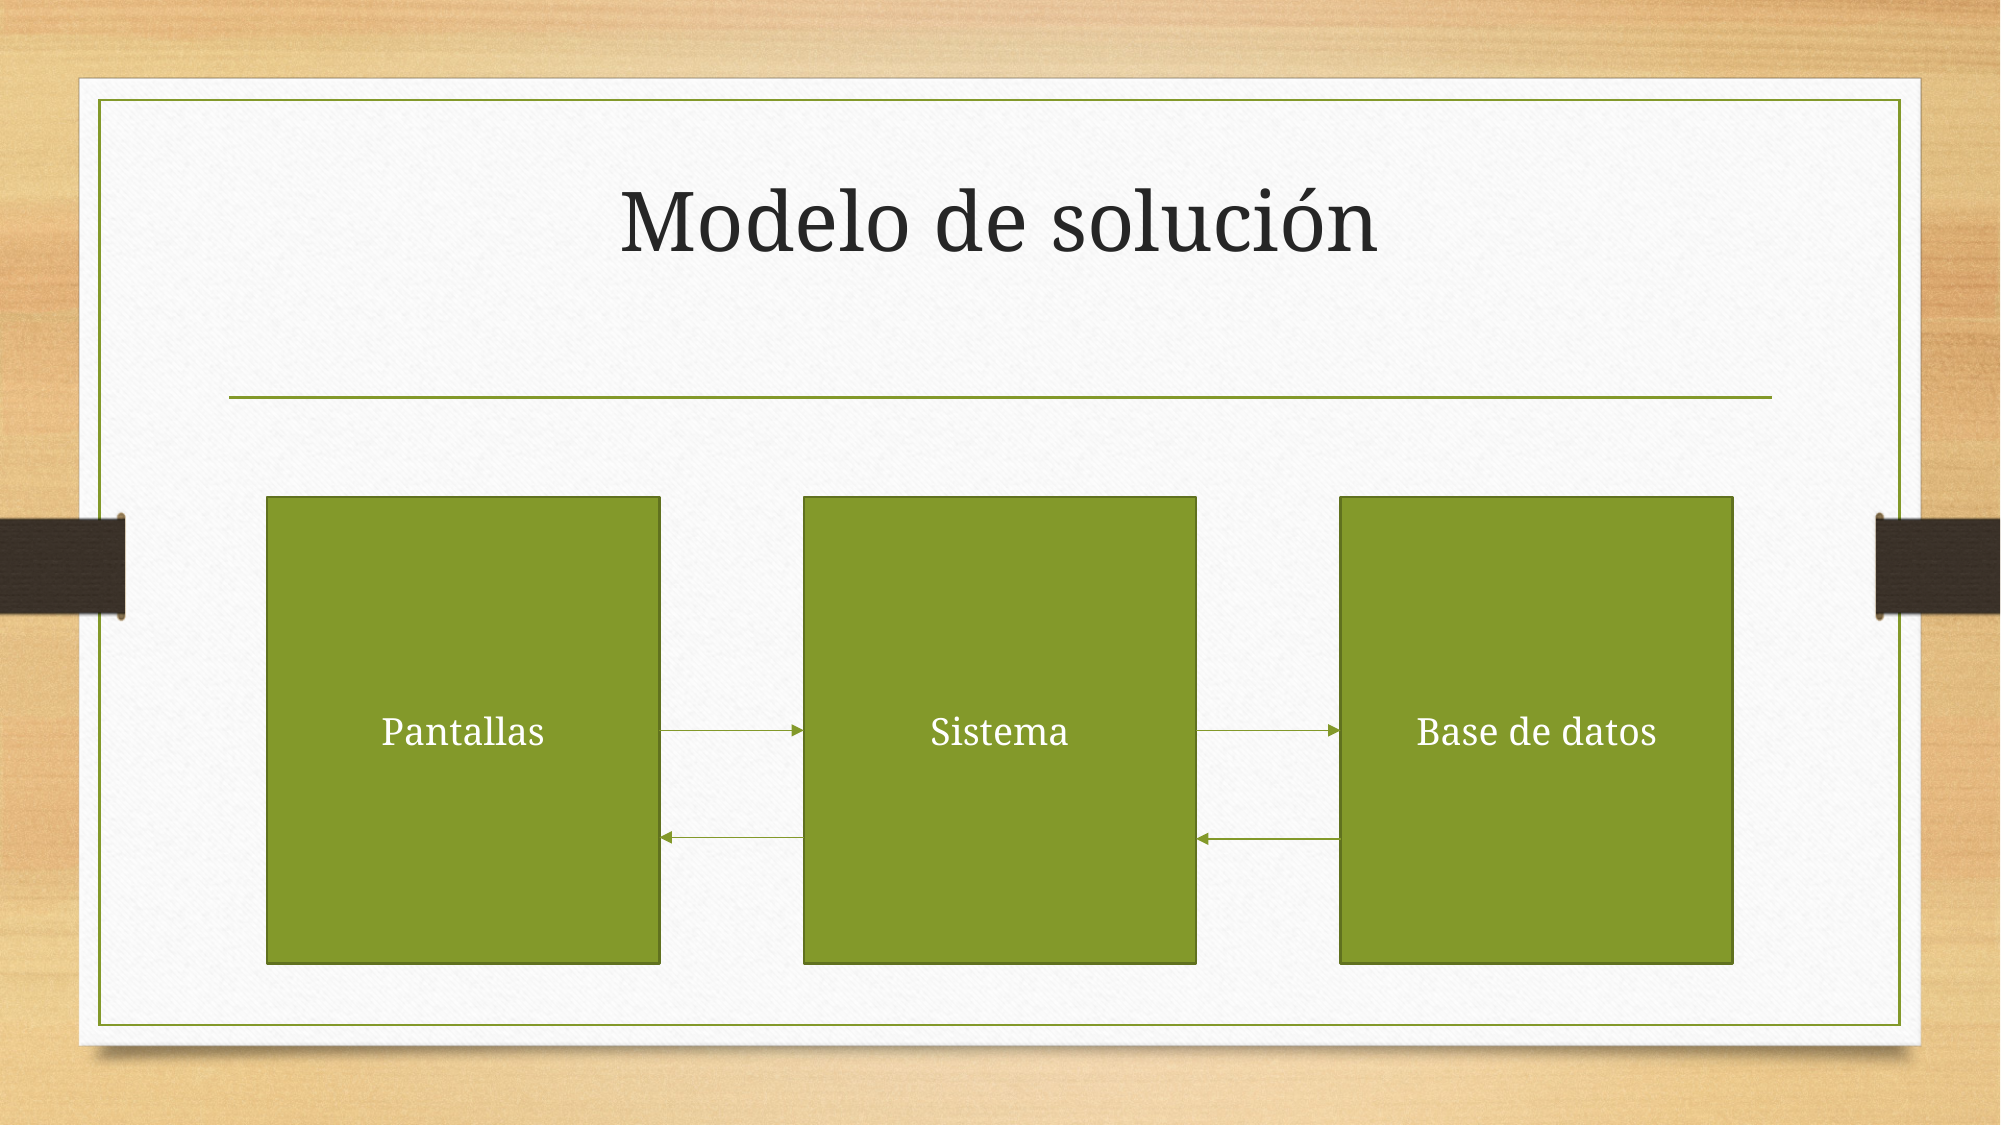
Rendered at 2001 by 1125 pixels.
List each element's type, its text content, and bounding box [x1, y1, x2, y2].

text_box Base de datos [1339, 496, 1734, 965]
title Modelo de solución [212, 161, 1788, 375]
text_box Sistema [803, 496, 1197, 965]
picture [0, 0, 2001, 1125]
text_box Pantallas [266, 496, 661, 965]
